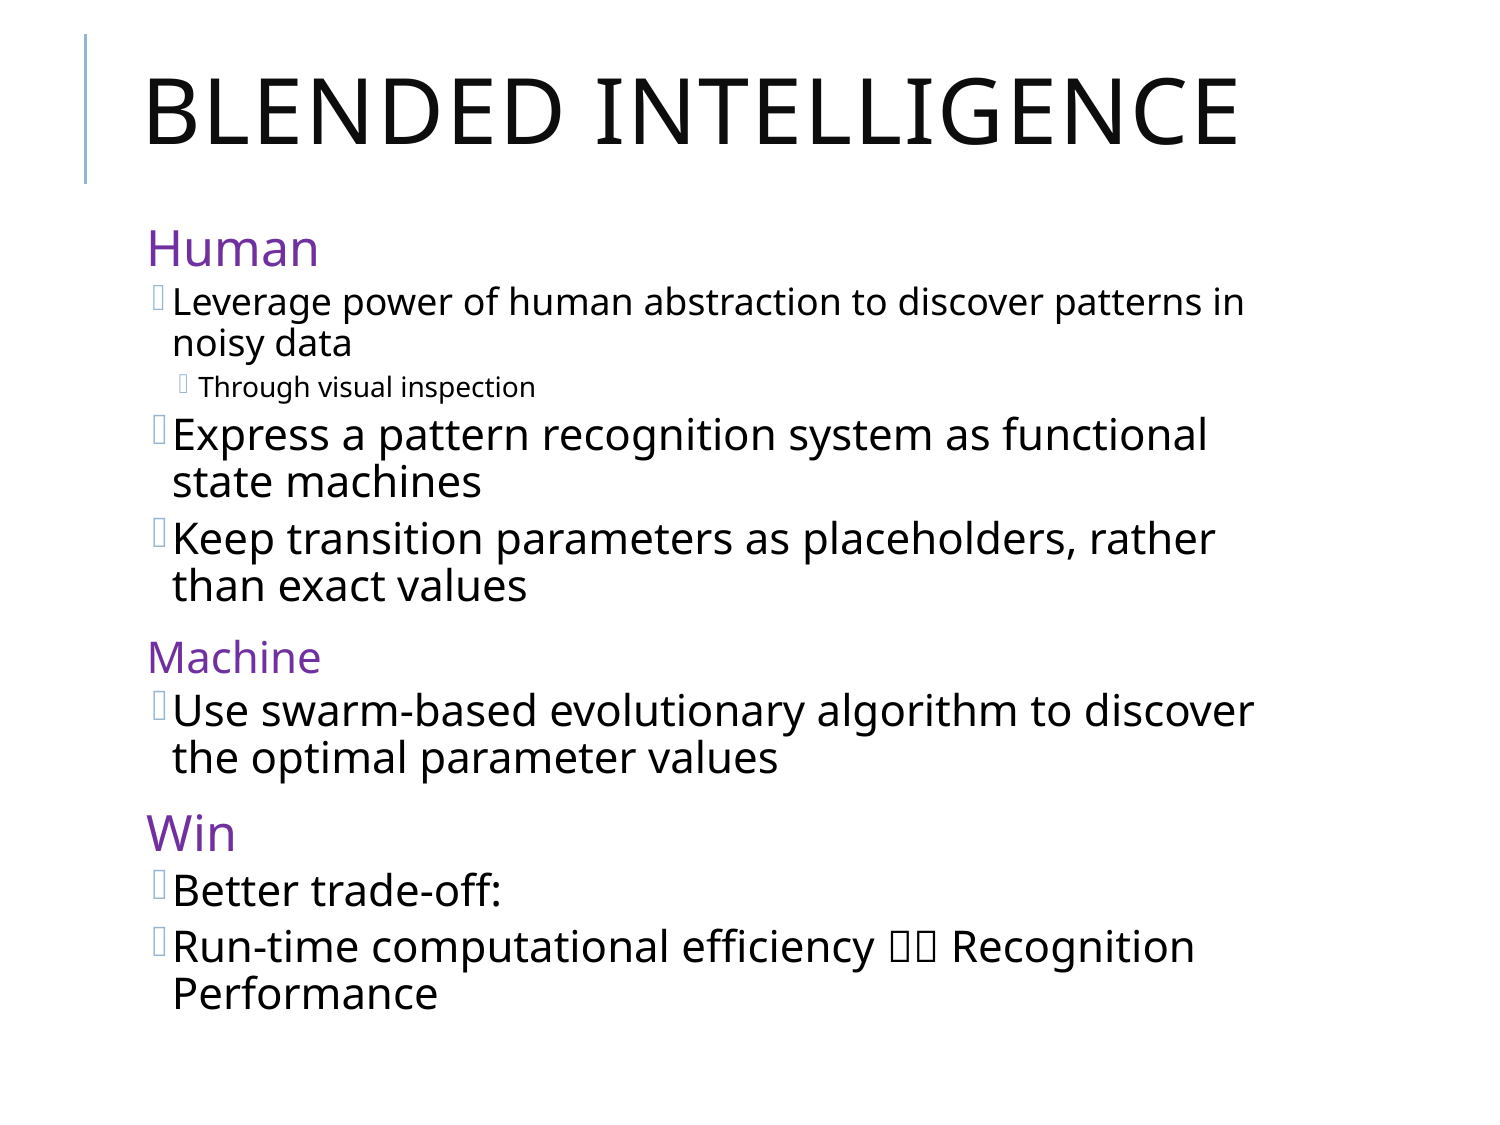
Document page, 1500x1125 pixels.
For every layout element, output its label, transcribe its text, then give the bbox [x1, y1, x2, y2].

list Human Leverage power of human abstraction to discover patterns in noisy data Through visual inspection Express a pattern recognition system as functional state machines Keep transition parameters as placeholders, rather than exact values Machine Use swarm-based evolutionary algorithm to discover the optimal parameter values Win Better trade-off: Run-time computational efficiency  Recognition Performance [126, 215, 1322, 1035]
title Blended intelligence [126, 62, 1322, 175]
